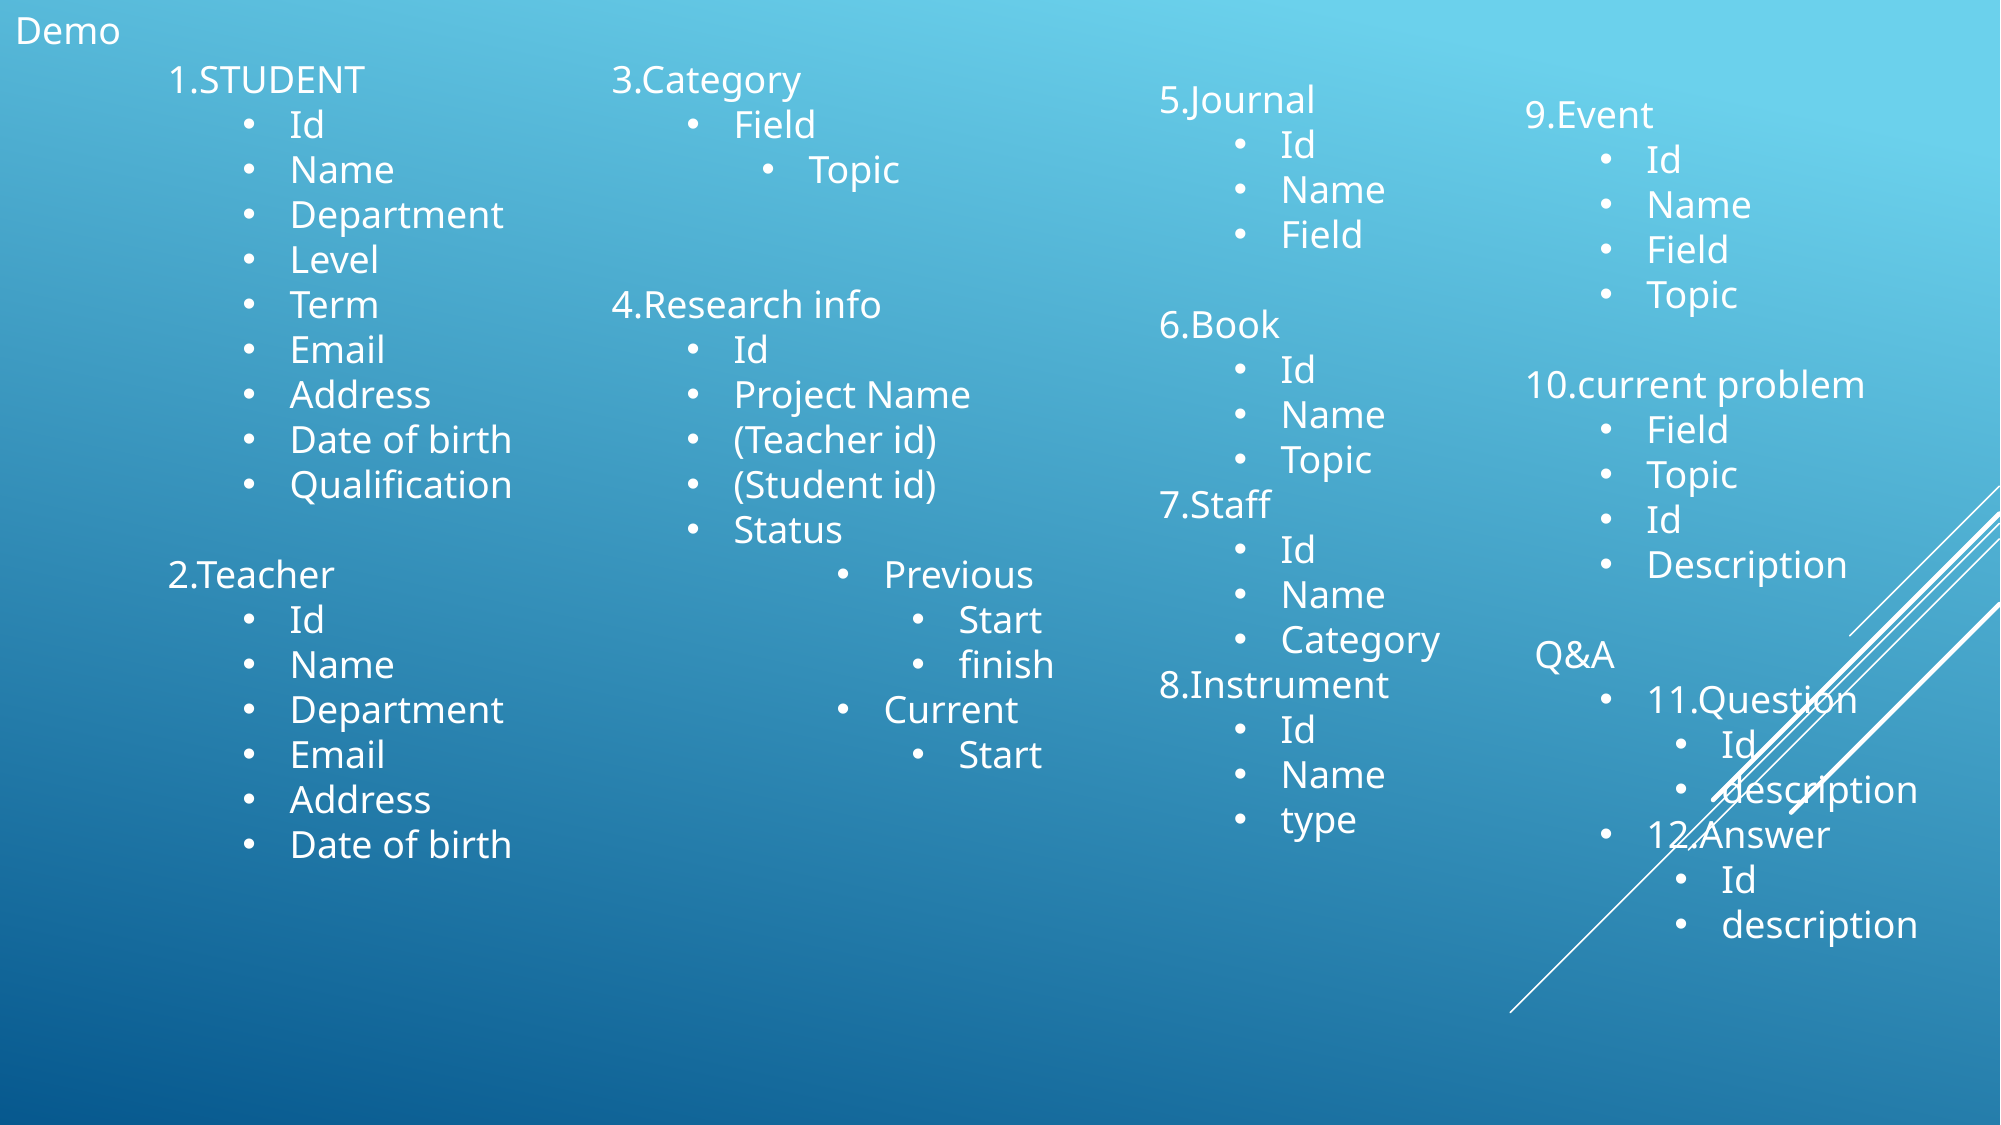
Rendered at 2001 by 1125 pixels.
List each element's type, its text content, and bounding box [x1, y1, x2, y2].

text_box 3.Category Field Topic 4.Research info Id Project Name (Teacher id) (Student id) Status Previous Start finish Current Start [596, 48, 1185, 829]
text_box 9.Event Id Name Field Topic 10.current problem Field Topic Id Description Q&A 11.Question Id description 12.Answer Id description [1509, 83, 1950, 953]
text_box Demo [0, 0, 247, 60]
text_box 5.Journal Id Name Field 6.Book Id Name Topic 7.Staff Id Name Category 8.Instrument Id Name type [1143, 68, 1597, 893]
text_box 1.STUDENT Id Name Department Level Term Email Address Date of birth Qualification 2.Teacher Id Name Department Email Address Date of birth [152, 48, 1708, 1009]
